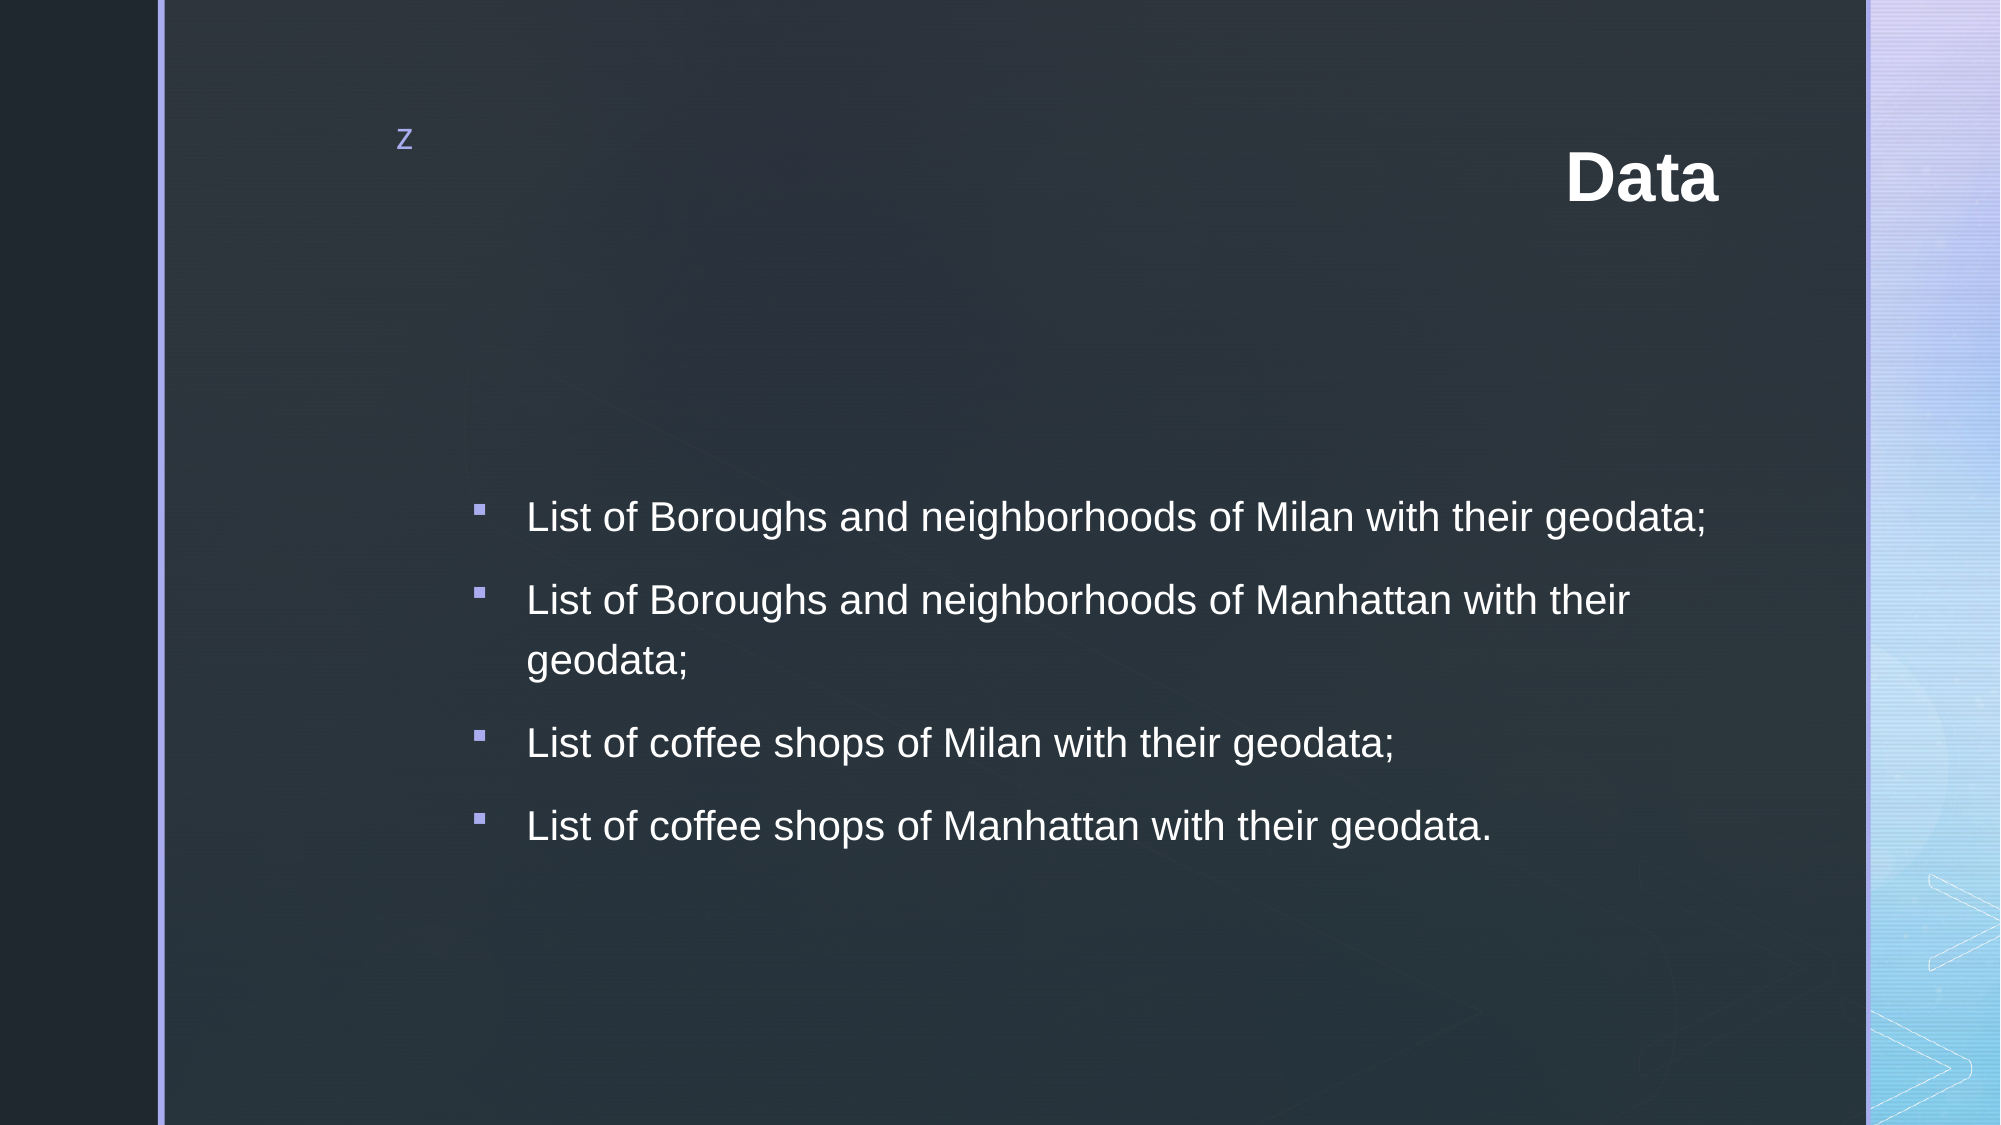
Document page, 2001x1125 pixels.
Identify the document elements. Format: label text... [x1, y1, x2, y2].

picture [1871, 0, 2001, 1125]
title Data [428, 132, 1734, 310]
list List of Boroughs and neighborhoods of Milan with their geodata; List of Boroughs and neighborhoods of Manhattan with their geodata; List of coffee shops of Milan with their geodata; List of coffee shops of Manhattan with their geodata. [454, 336, 1734, 993]
